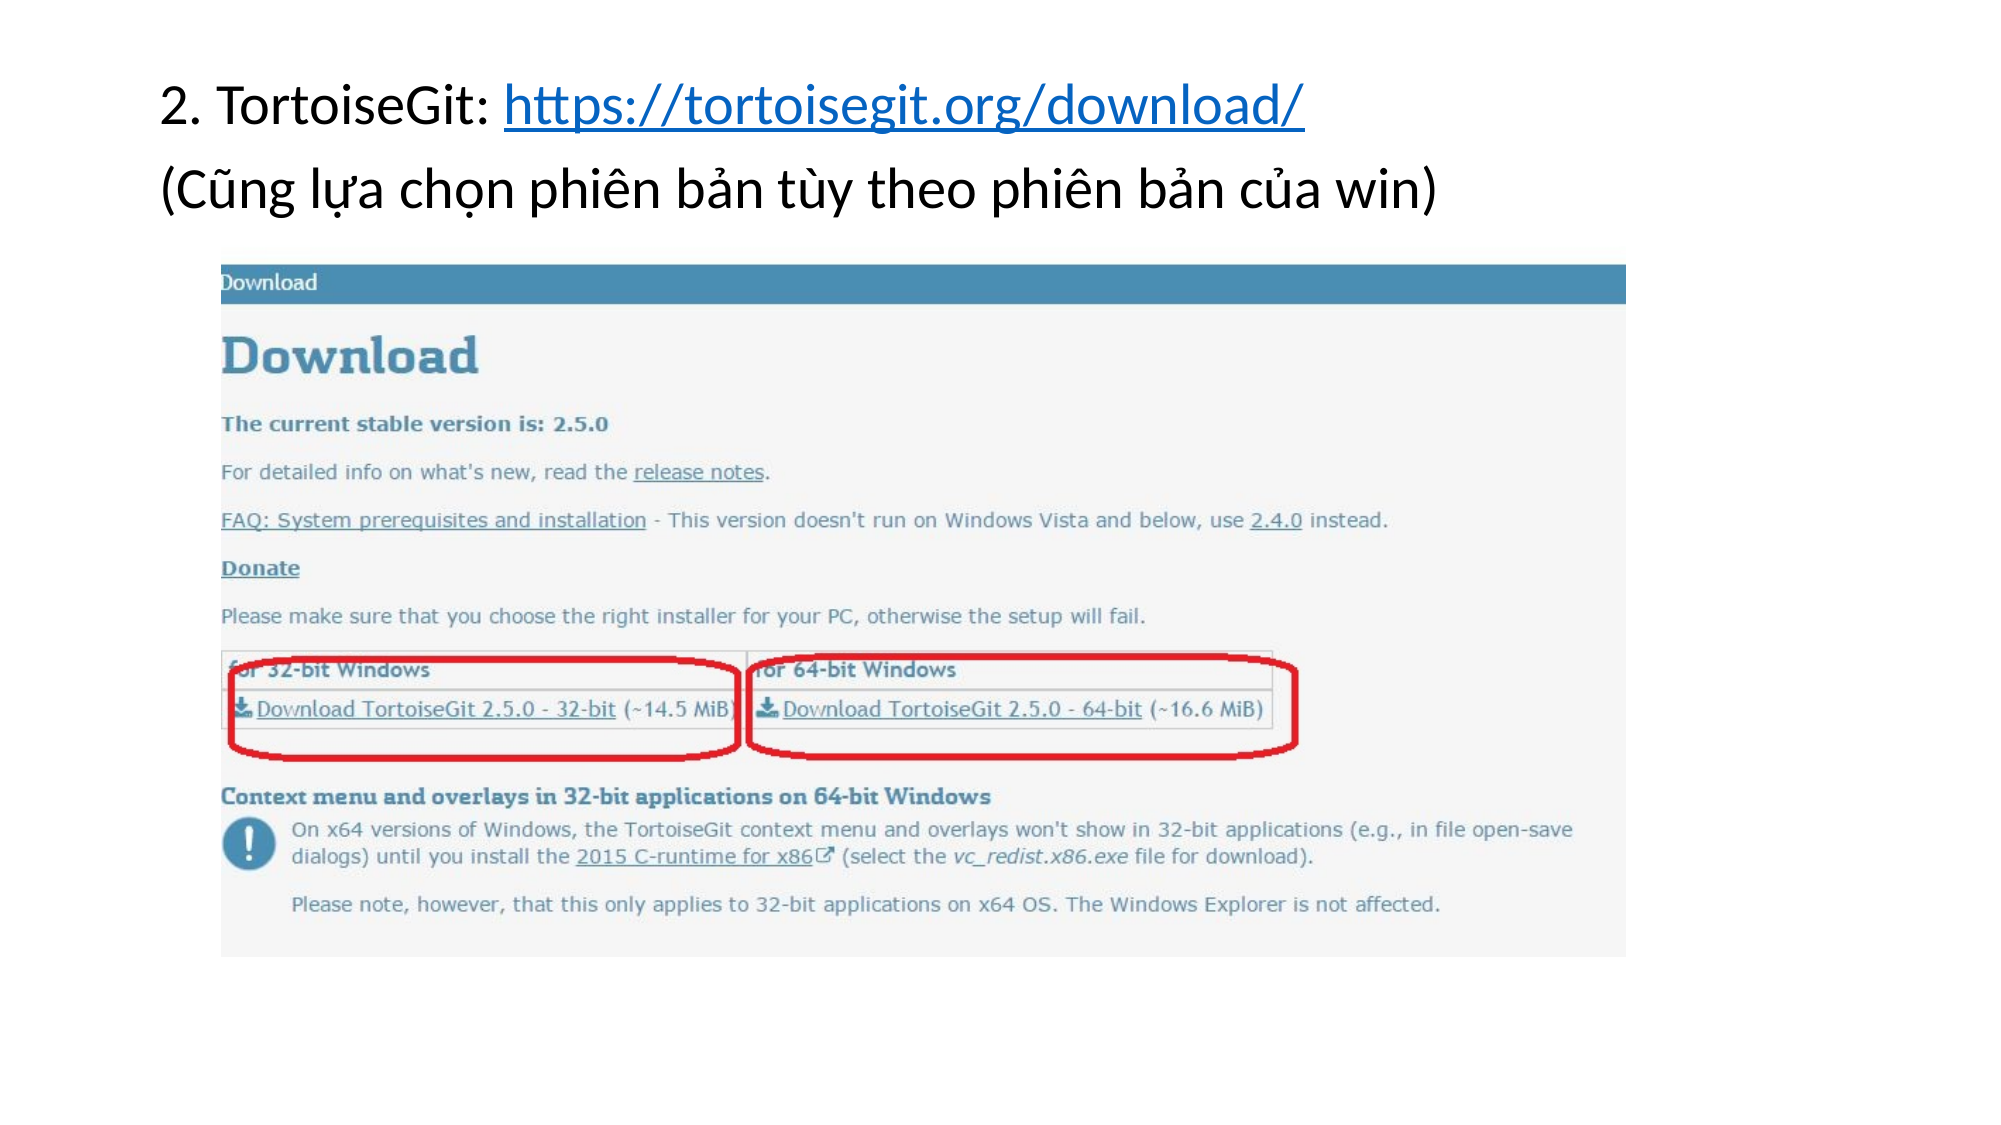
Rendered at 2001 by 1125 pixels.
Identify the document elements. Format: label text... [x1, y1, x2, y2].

picture [221, 245, 1626, 957]
list 2. TortoiseGit: https://tortoisegit.org/download/ (Cũng lựa chọn phiên bản tùy theo phiên bản của win) [144, 66, 1870, 1021]
